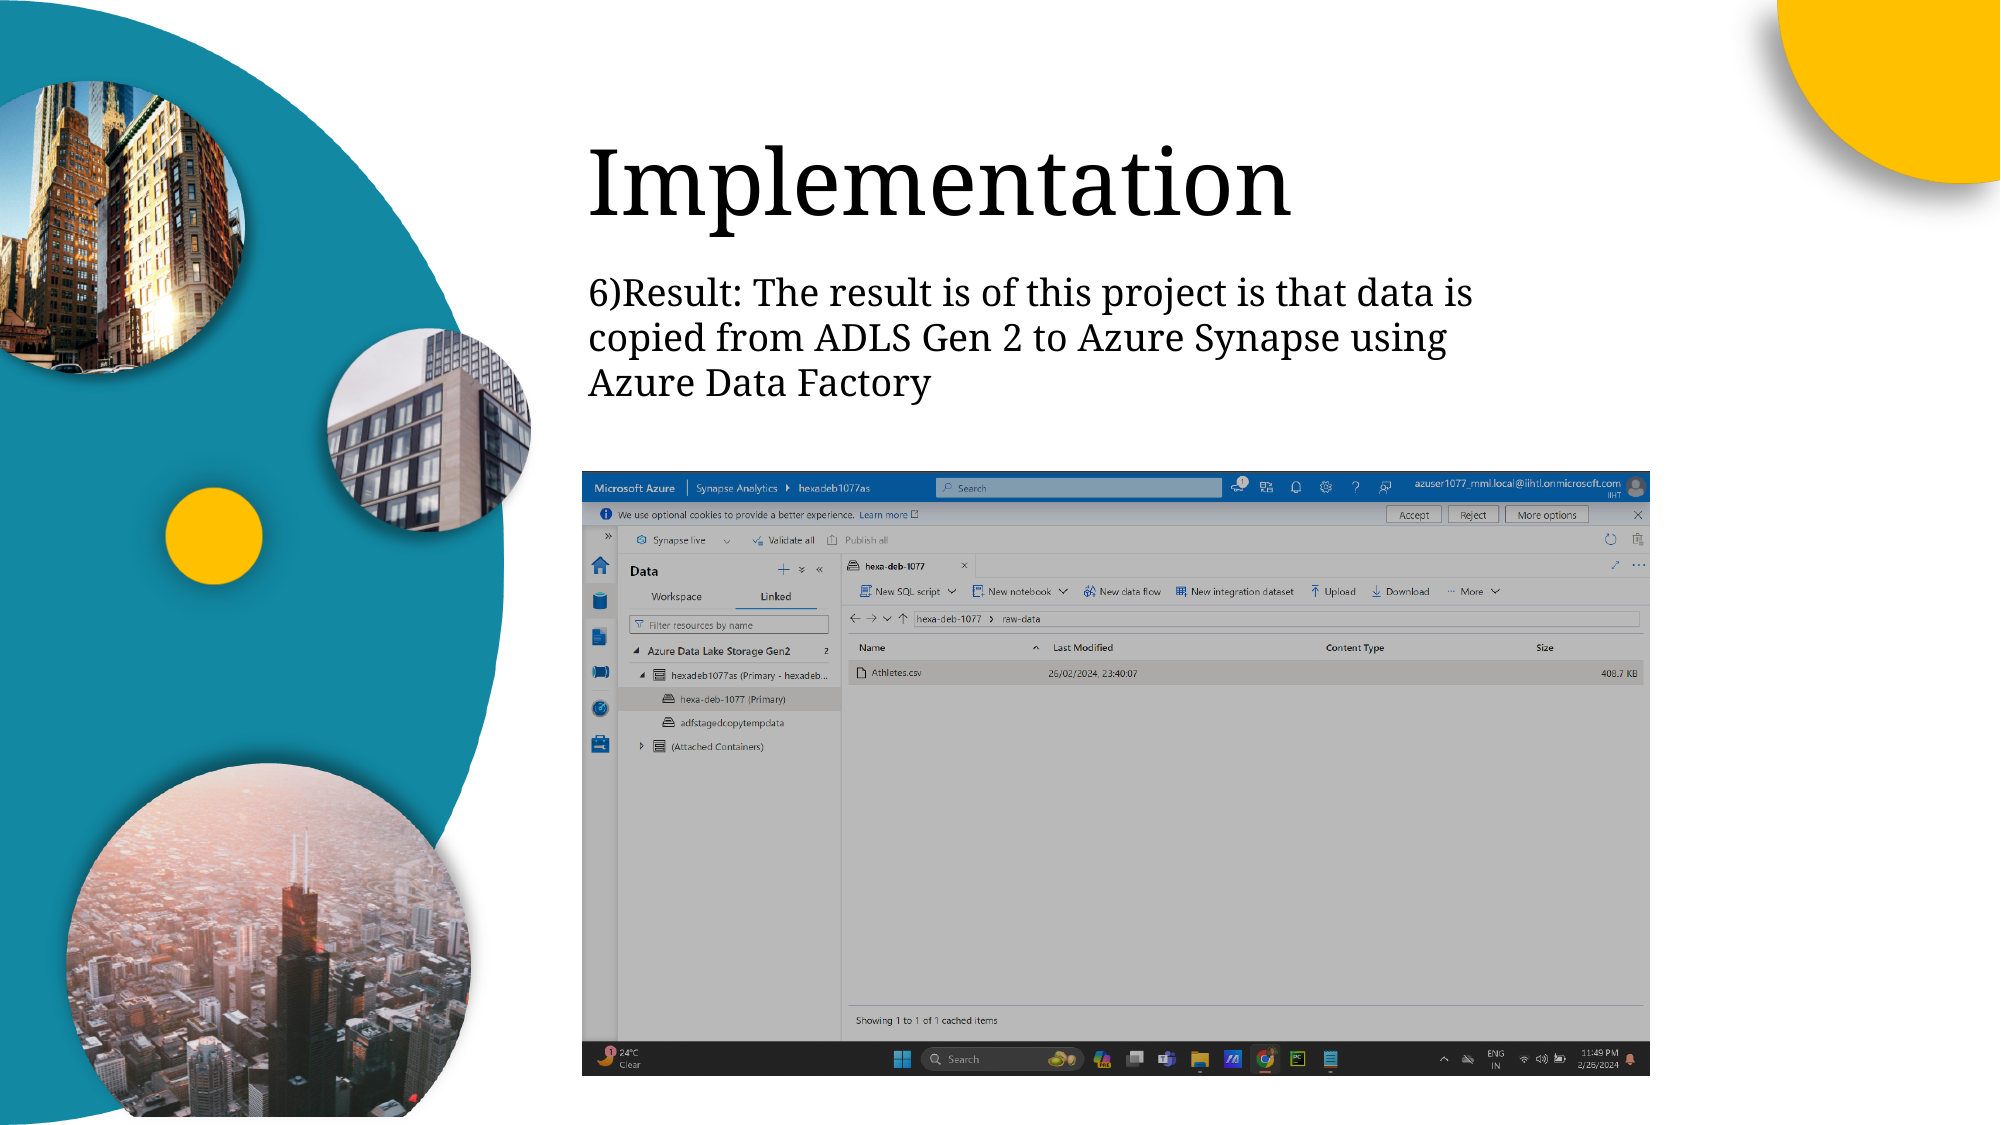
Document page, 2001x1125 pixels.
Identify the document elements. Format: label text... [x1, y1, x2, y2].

picture [0, 0, 543, 1125]
text_box Implementation [573, 116, 1650, 241]
picture [1719, 0, 2000, 242]
picture [582, 471, 1650, 1076]
text_box 6)Result: The result is of this project is that data is copied from ADLS Gen 2 to Azure Synapse using Azure Data Factory [573, 261, 1567, 411]
